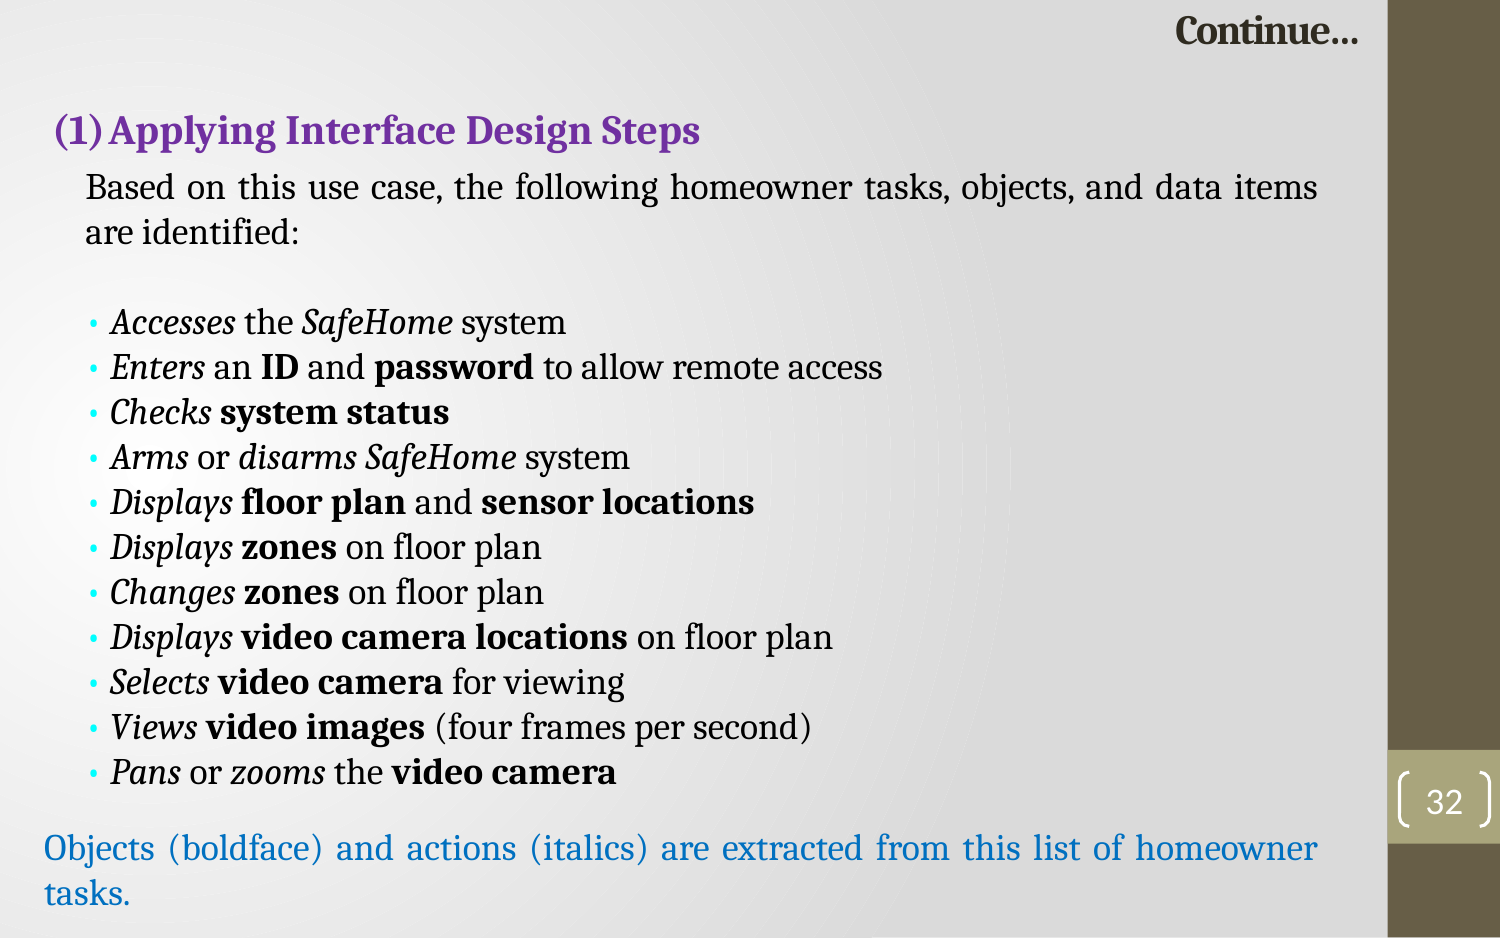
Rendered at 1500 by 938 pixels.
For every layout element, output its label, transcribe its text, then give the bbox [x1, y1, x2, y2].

title Continue… [29, 0, 1377, 56]
text_box Objects (boldface) and actions (italics) are extracted from this list of homeowner tasks. [29, 815, 1335, 921]
text_box Based on this use case, the following homeowner tasks, objects, and data items are identified: • Accesses the SafeHome system • Enters an ID and password to allow remote access • Checks system status • Arms or disarms SafeHome system • Displays floor plan and sensor locations • Displays zones on floor plan • Changes zones on floor plan • Displays video camera locations on floor plan • Selects video camera for viewing • Views video images (four frames per second) • Pans or zooms the video camera [70, 154, 1335, 800]
slide_number 32 [1397, 770, 1492, 828]
text_box Applying Interface Design Steps [37, 70, 716, 160]
